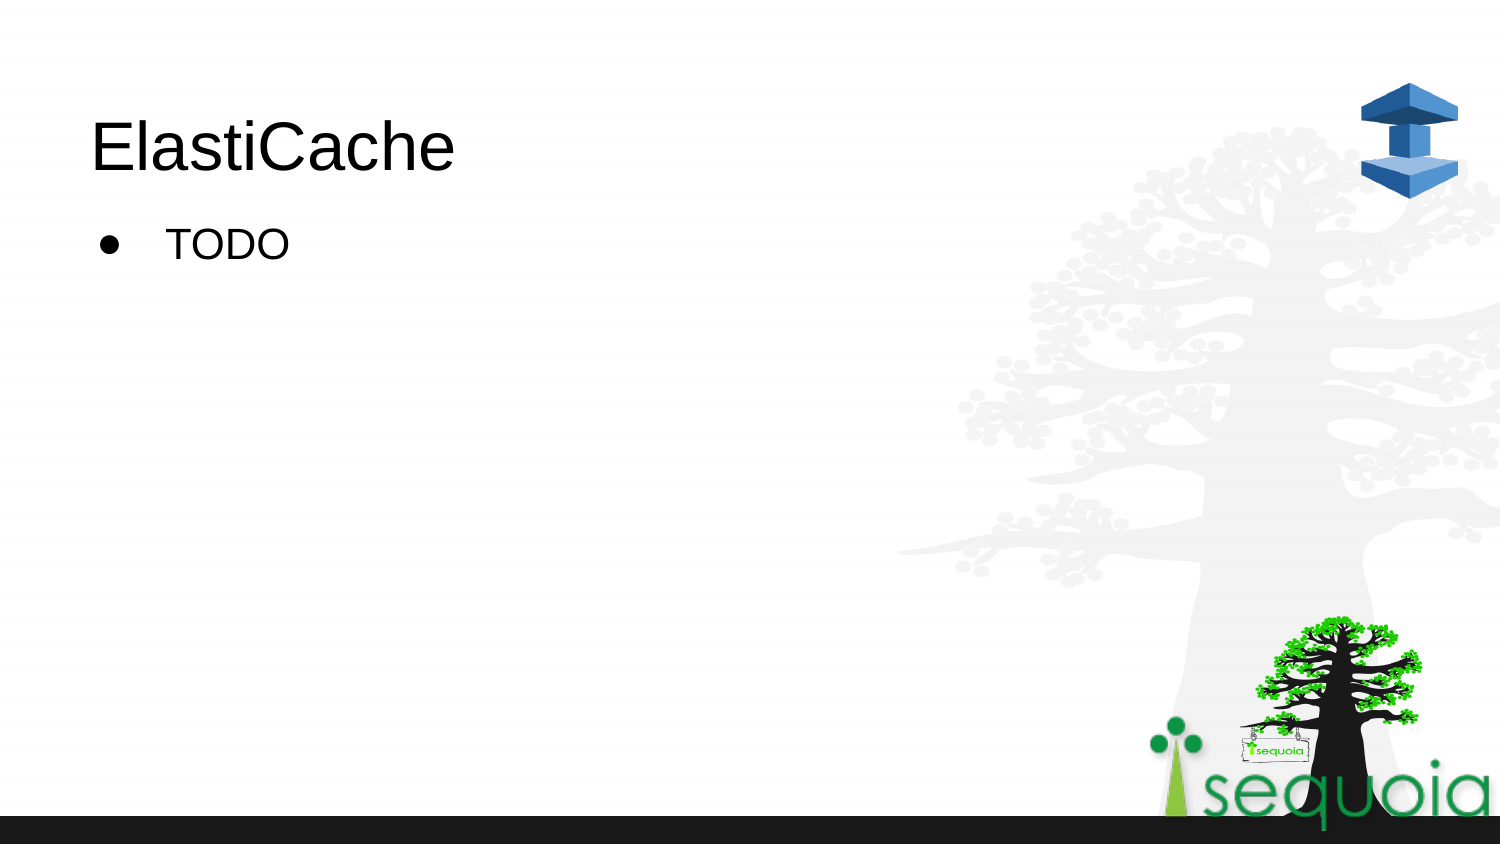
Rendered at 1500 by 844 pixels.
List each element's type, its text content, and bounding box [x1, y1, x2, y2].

subtitle TODO [75, 201, 1425, 691]
picture [0, 0, 1500, 844]
title ElastiCache [75, 19, 1350, 201]
